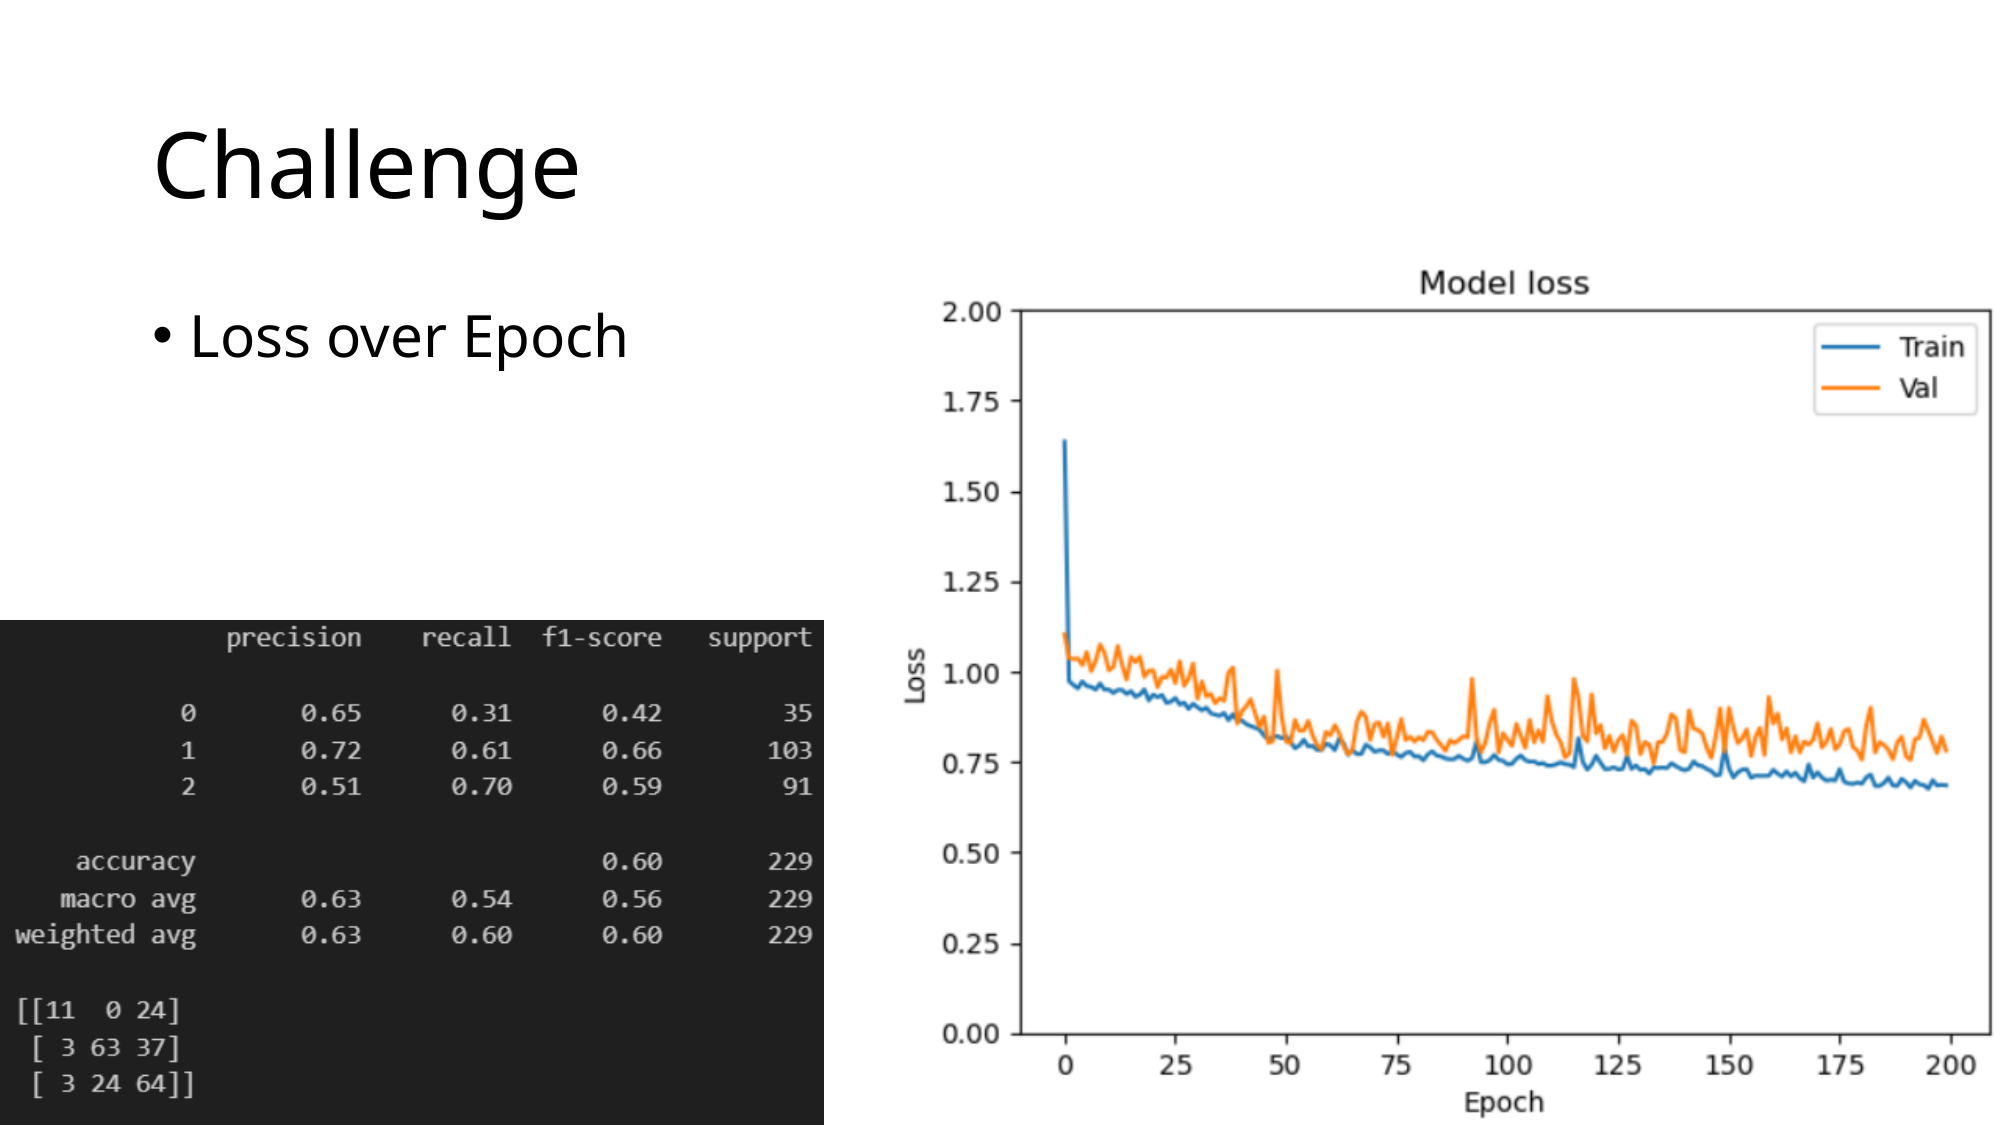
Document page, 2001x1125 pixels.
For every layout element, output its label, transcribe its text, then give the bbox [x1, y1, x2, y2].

title Challenge [137, 59, 1863, 278]
list Loss over Epoch [137, 299, 885, 1014]
picture [0, 619, 824, 1125]
picture [885, 255, 2000, 1125]
